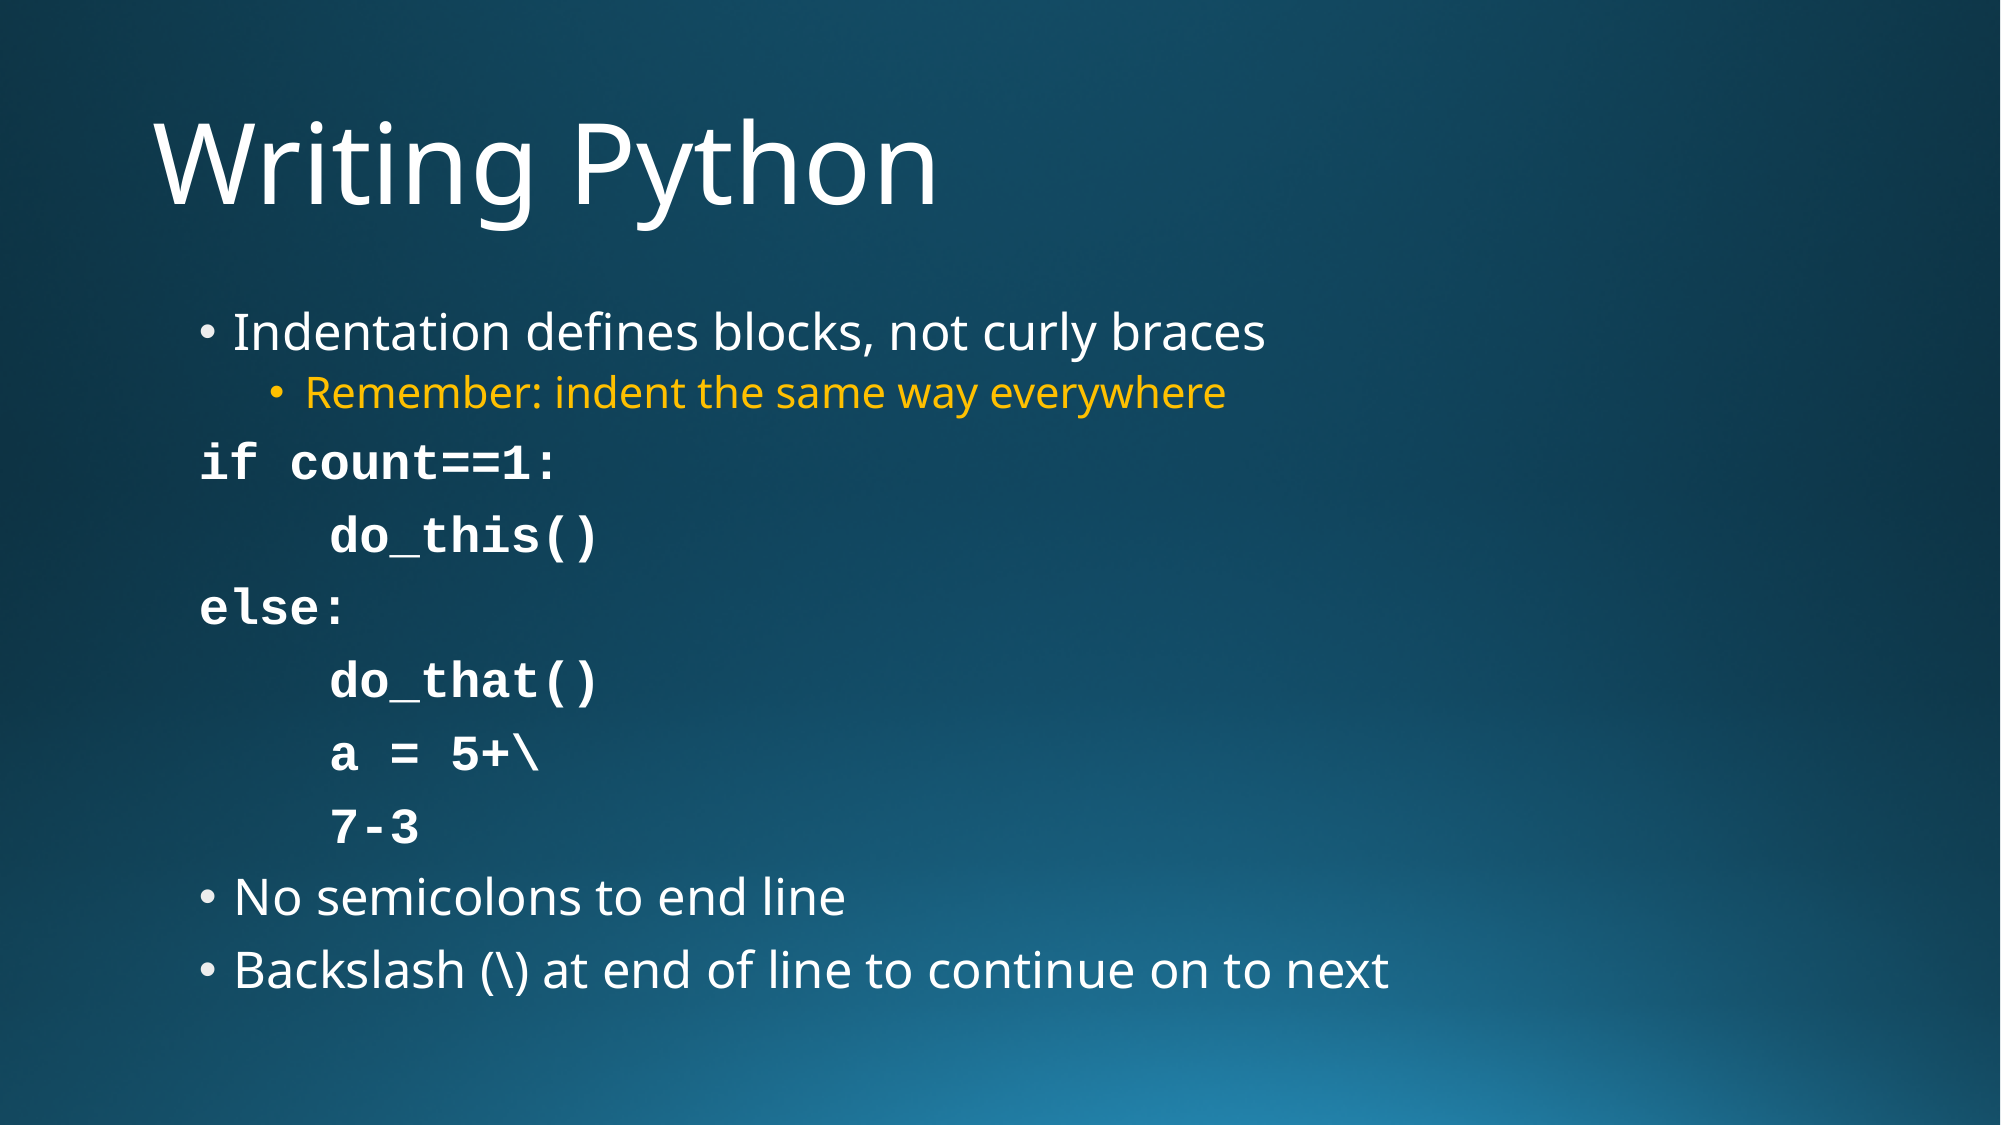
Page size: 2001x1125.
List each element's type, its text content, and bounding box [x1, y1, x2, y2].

list Indentation defines blocks, not curly braces Remember: indent the same way everywhere if count==1: do_this() else: do_that() a = 5+\ 7-3 No semicolons to end line Backslash (\) at end of line to continue on to next [183, 299, 1863, 1014]
title Writing Python [137, 59, 1863, 278]
picture [0, 0, 2001, 1125]
